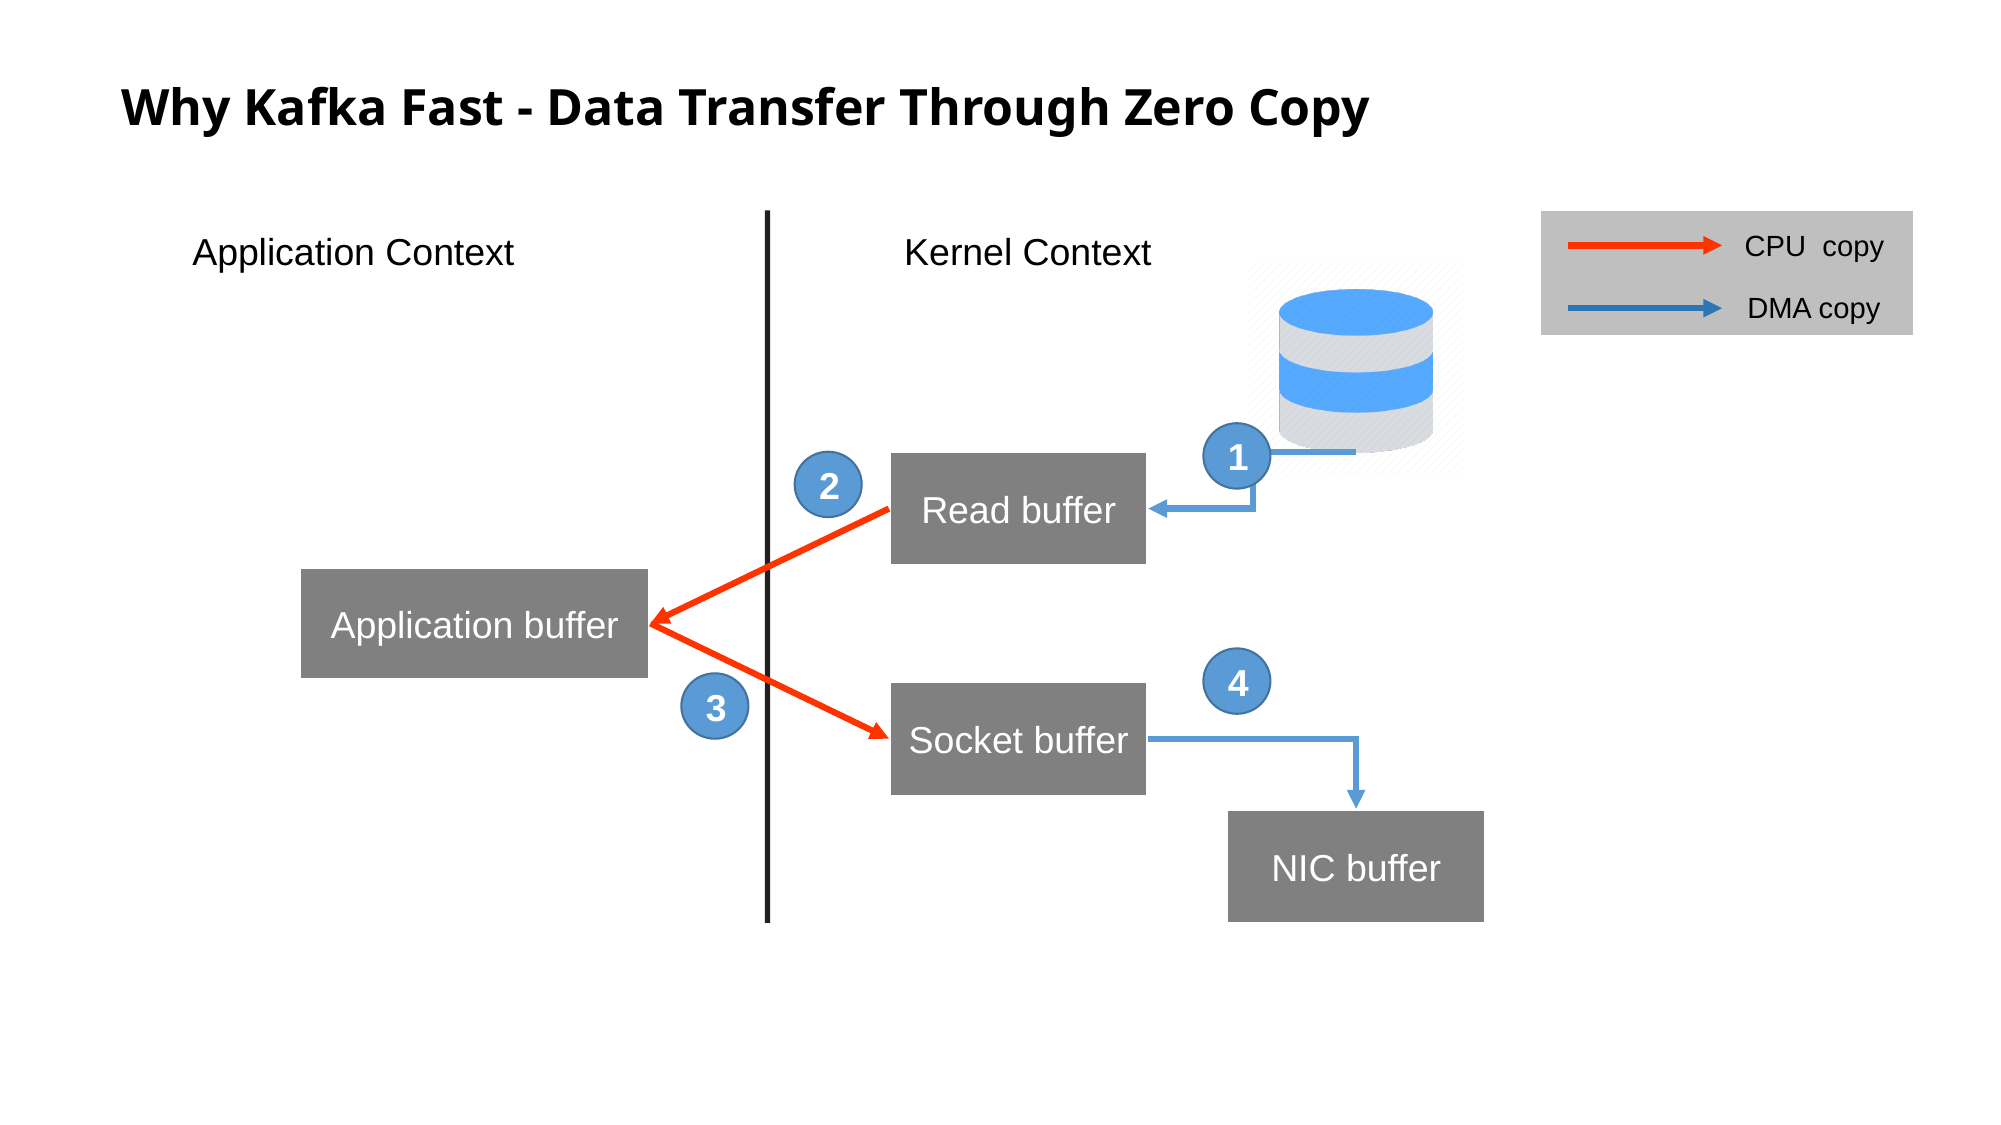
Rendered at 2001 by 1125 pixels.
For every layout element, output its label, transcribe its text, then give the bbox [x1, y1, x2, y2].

title Why Kafka Fast - Data Transfer Through Zero Copy [106, 0, 1832, 218]
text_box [1148, 451, 1356, 509]
text_box DMA copy [1732, 282, 1896, 332]
text_box Socket buffer [888, 679, 1149, 798]
text_box [1539, 209, 1915, 337]
text_box 4 [1202, 647, 1272, 715]
text_box Application Context [177, 220, 530, 281]
picture [1249, 262, 1463, 477]
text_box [650, 623, 889, 739]
text_box 2 [793, 450, 863, 508]
text_box CPU copy [1729, 220, 1900, 270]
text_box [1148, 738, 1357, 809]
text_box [650, 508, 889, 623]
text_box Read buffer [888, 450, 1149, 567]
text_box 1 [1202, 422, 1249, 451]
text_box Kernel Context [889, 220, 1167, 281]
text_box Application buffer [298, 565, 650, 681]
text_box NIC buffer [1225, 808, 1487, 925]
